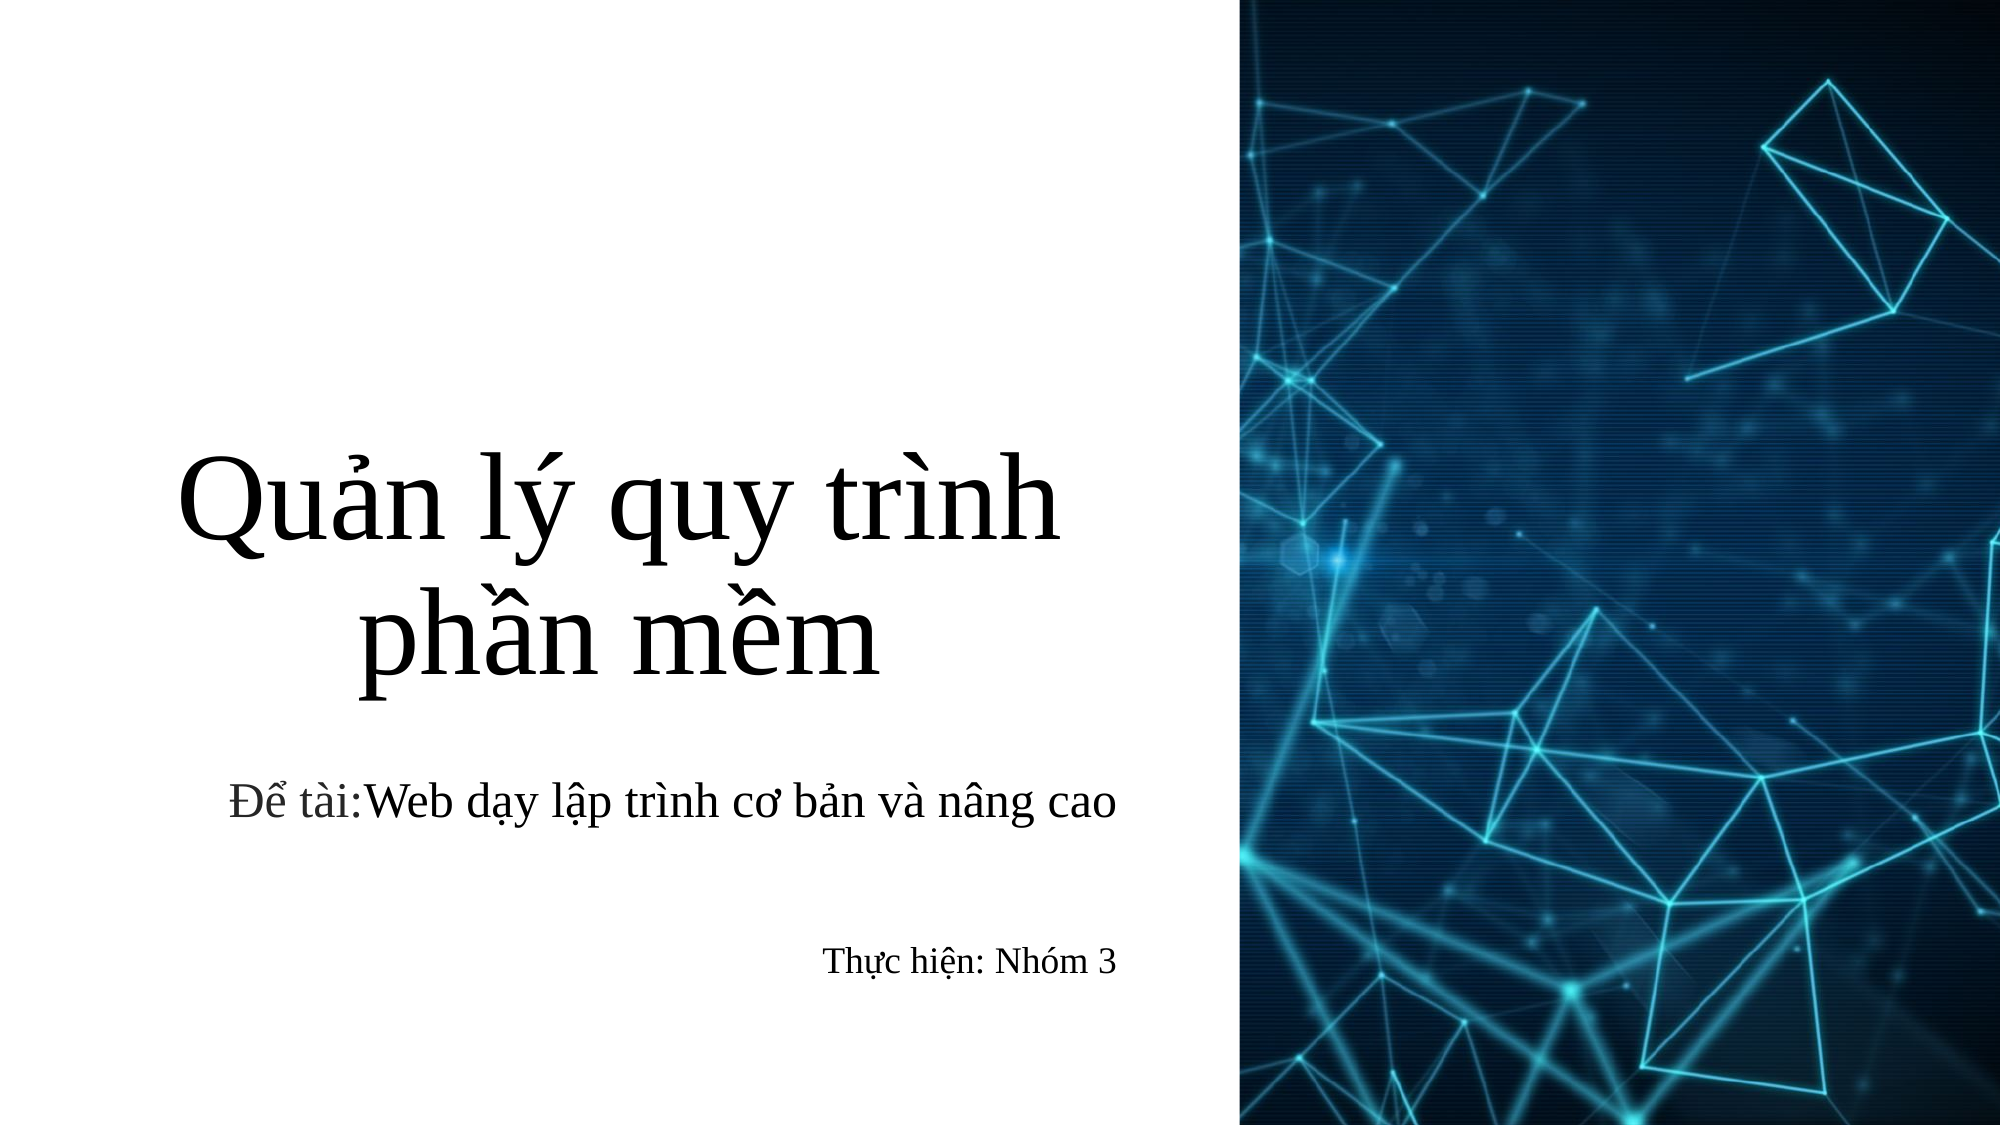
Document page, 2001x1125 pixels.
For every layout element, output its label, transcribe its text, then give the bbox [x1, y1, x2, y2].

picture [1239, 0, 2000, 1125]
subtitle Để tài:Web dạy lập trình cơ bản và nâng cao [103, 766, 1133, 935]
text_box Thực hiện: Nhóm 3 [807, 928, 1133, 989]
picture [1996, 553, 2000, 596]
title Quản lý quy trình phần mềm [106, 104, 1133, 710]
picture [1996, 749, 2000, 775]
